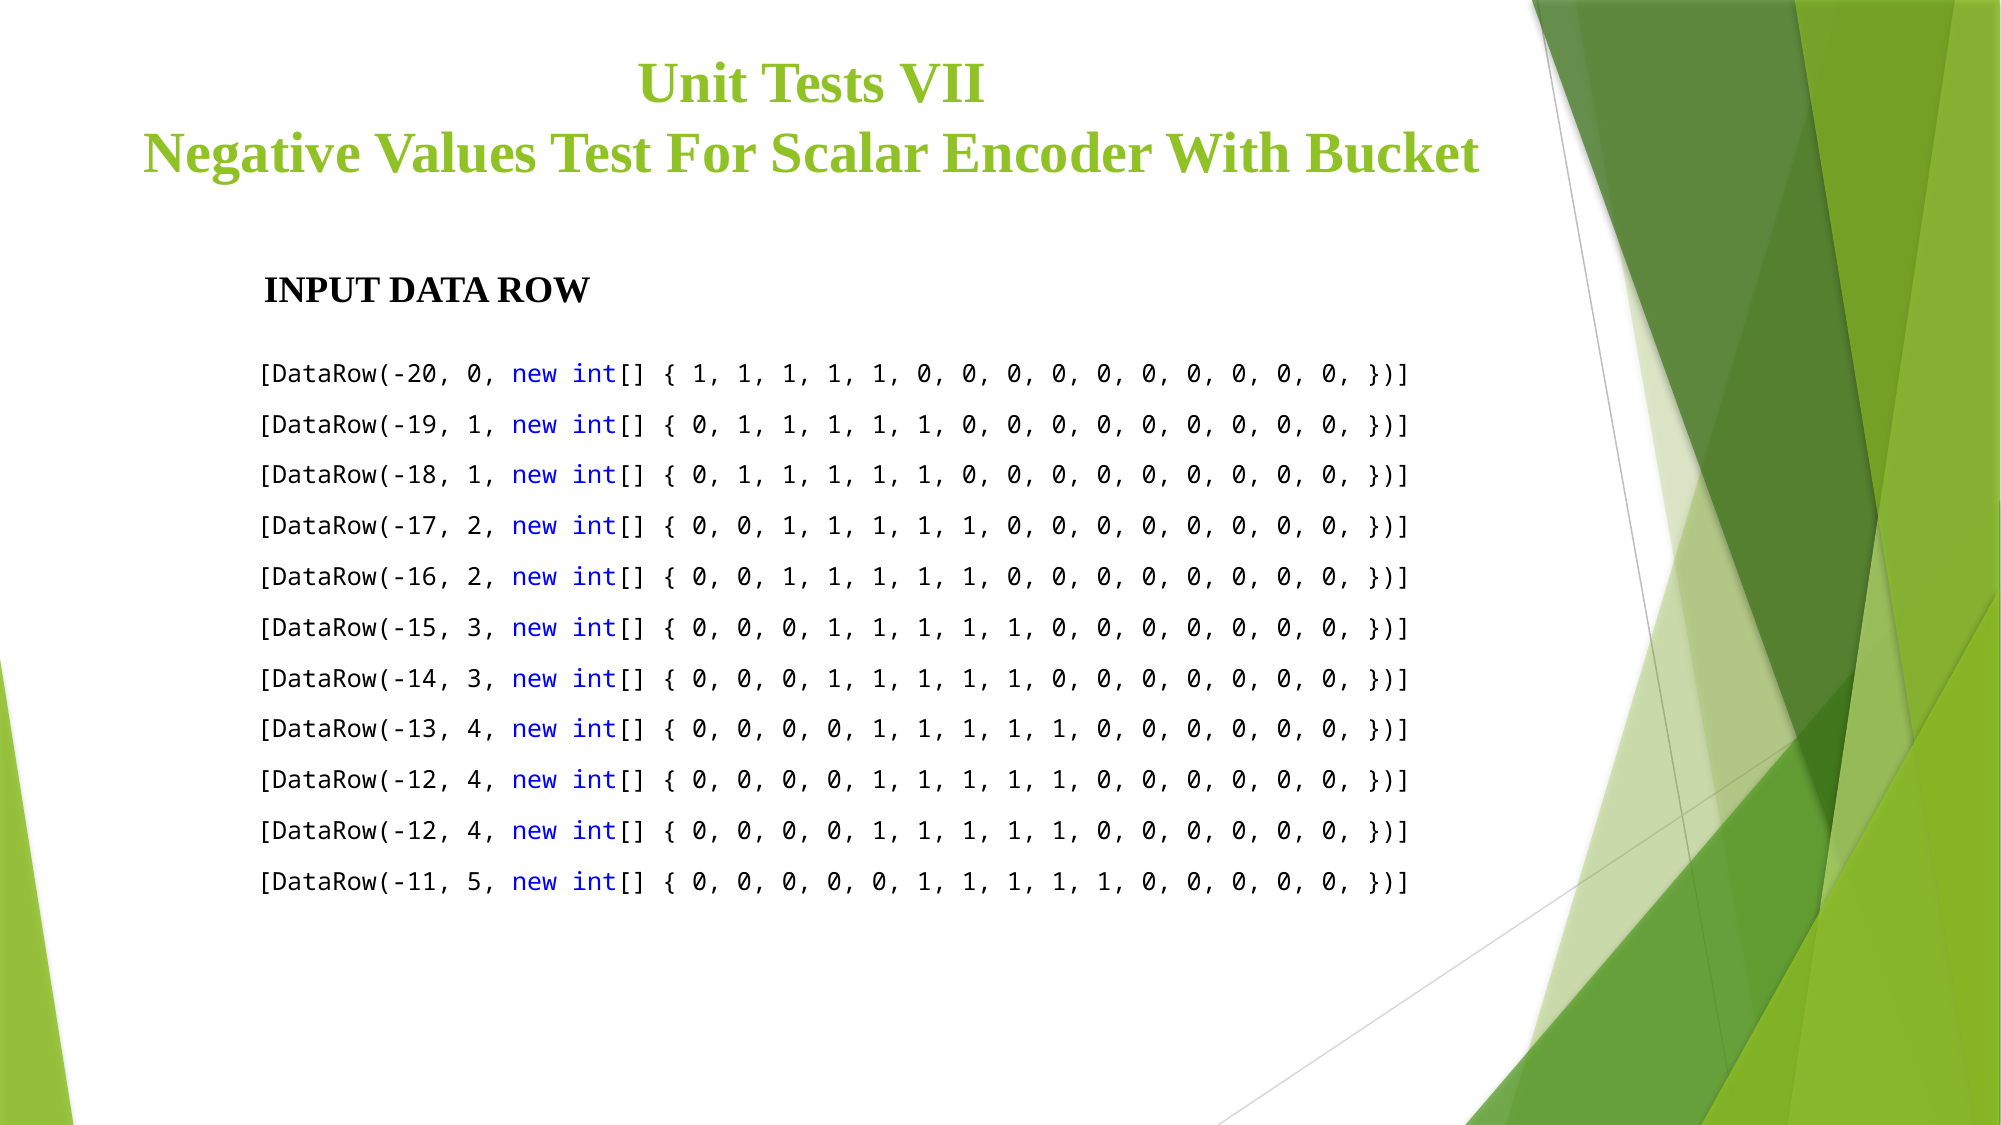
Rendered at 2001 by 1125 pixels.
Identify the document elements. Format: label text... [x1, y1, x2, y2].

title Unit Tests VII Negative Values Test For Scalar Encoder With Bucket [107, 36, 1518, 205]
list [DataRow(-20, 0, new int[] { 1, 1, 1, 1, 1, 0, 0, 0, 0, 0, 0, 0, 0, 0, 0, })] [DataRow(-19, 1, new int[] { 0, 1, 1, 1, 1, 1, 0, 0, 0, 0, 0, 0, 0, 0, 0, })] [DataRow(-18, 1, new int[] { 0, 1, 1, 1, 1, 1, 0, 0, 0, 0, 0, 0, 0, 0, 0, })] [DataRow(-17, 2, new int[] { 0, 0, 1, 1, 1, 1, 1, 0, 0, 0, 0, 0, 0, 0, 0, })] [DataRow(-16, 2, new int[] { 0, 0, 1, 1, 1, 1, 1, 0, 0, 0, 0, 0, 0, 0, 0, })] [DataRow(-15, 3, new int[] { 0, 0, 0, 1, 1, 1, 1, 1, 0, 0, 0, 0, 0, 0, 0, })] [DataRow(-14, 3, new int[] { 0, 0, 0, 1, 1, 1, 1, 1, 0, 0, 0, 0, 0, 0, 0, })] [DataRow(-13, 4, new int[] { 0, 0, 0, 0, 1, 1, 1, 1, 1, 0, 0, 0, 0, 0, 0, })] [DataRow(-12, 4, new int[] { 0, 0, 0, 0, 1, 1, 1, 1, 1, 0, 0, 0, 0, 0, 0, })] [DataRow(-12, 4, new int[] { 0, 0, 0, 0, 1, 1, 1, 1, 1, 0, 0, 0, 0, 0, 0, })] [DataRow(-11, 5, new int[] { 0, 0, 0, 0, 0, 1, 1, 1, 1, 1, 0, 0, 0, 0, 0, })] [122, 349, 1770, 1125]
text_box INPUT DATA ROW [249, 257, 700, 318]
